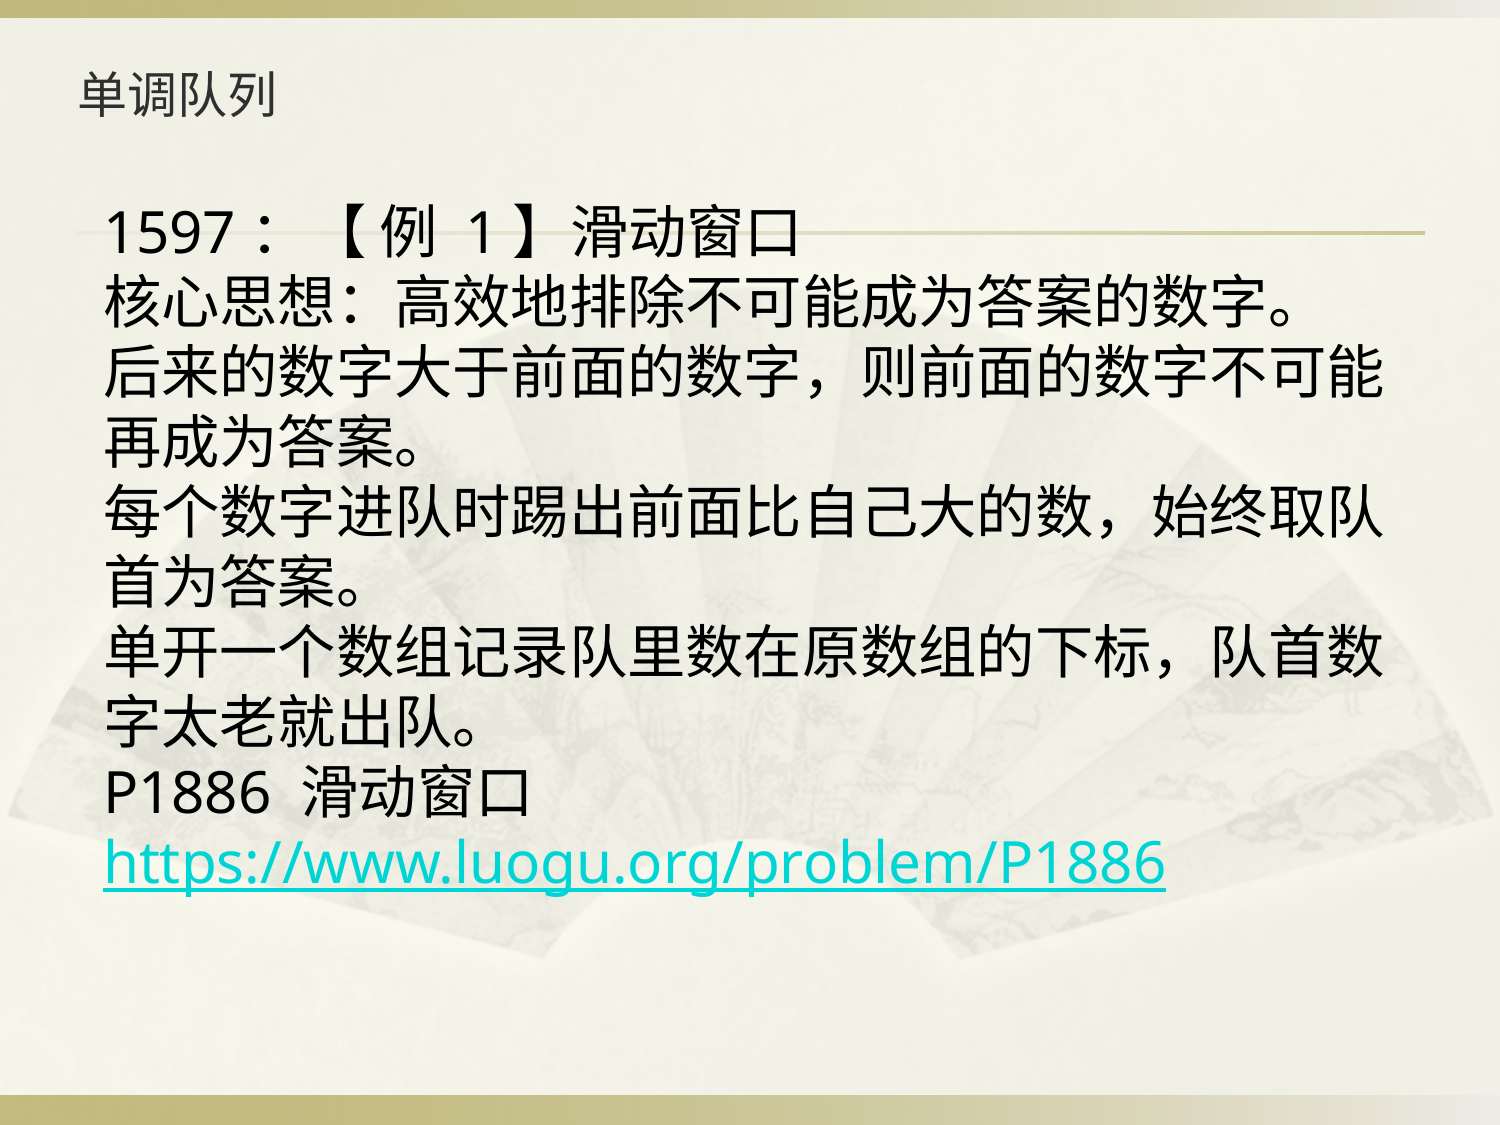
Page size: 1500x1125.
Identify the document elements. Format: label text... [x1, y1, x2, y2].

title 单调队列 [0, 0, 703, 188]
text_box 1597：【 例 1】滑动窗口 核心思想：高效地排除不可能成为答案的数字。 后来的数字大于前面的数字，则前面的数字不可能再成为答案。 每个数字进队时踢出前面比自己大的数，始终取队首为答案。 单开一个数组记录队里数在原数组的下标，队首数字太老就出队。 P1886 滑动窗口 https://www.luogu.org/problem/P1886 [88, 187, 1412, 912]
